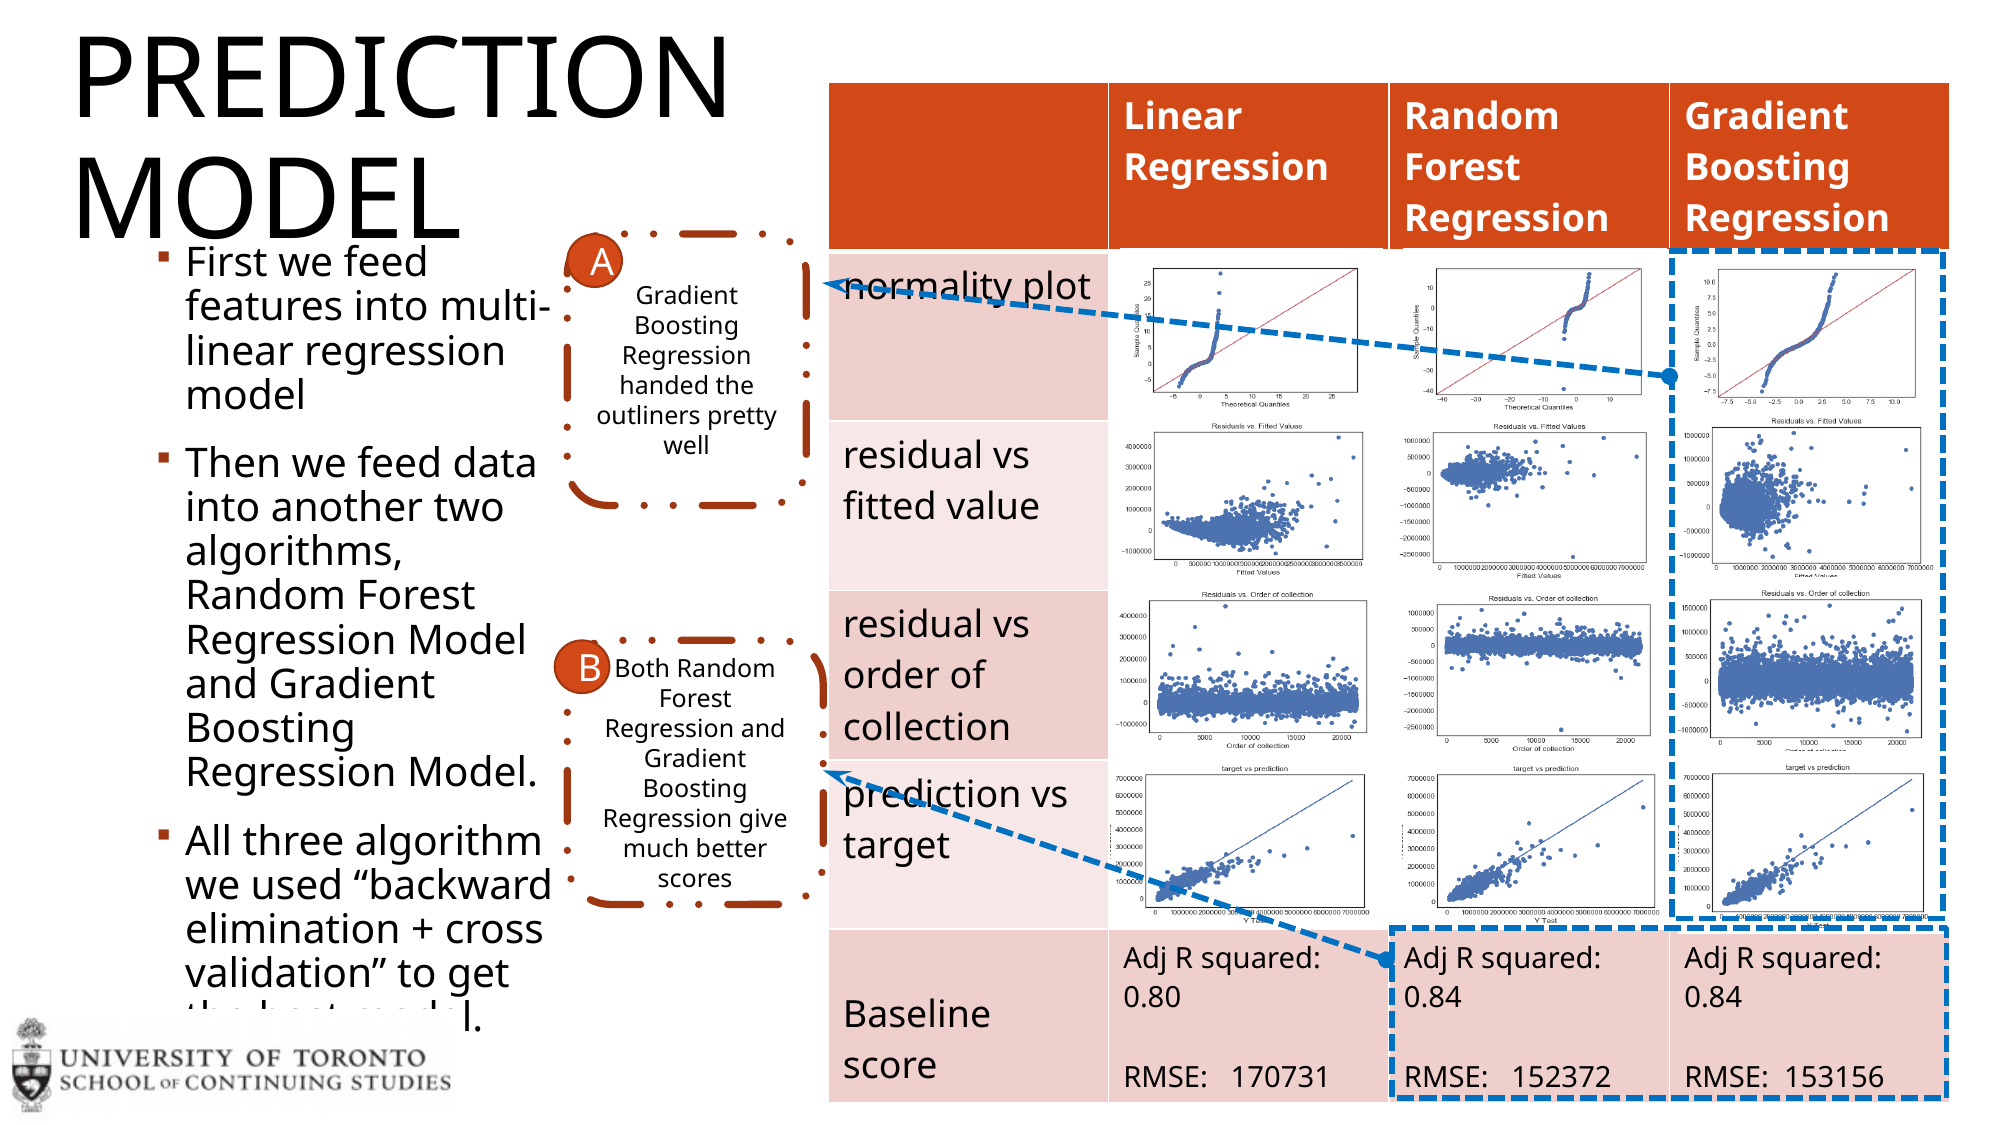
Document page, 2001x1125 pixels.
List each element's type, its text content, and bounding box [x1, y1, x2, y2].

table_cell Adj R squared: 0.80 RMSE: 170731 [1109, 930, 1388, 1102]
picture [0, 1009, 463, 1125]
title Prediction Model [54, 35, 849, 249]
table_header Linear Regression [1109, 83, 1388, 249]
table_cell residual vs order of collection [829, 591, 1108, 759]
table_cell Baseline score [829, 930, 1108, 1102]
table_cell residual vs fitted value [829, 422, 1108, 590]
table_cell prediction vs target [829, 761, 1108, 928]
text_box Gradient Boosting Regression handed the outliners pretty well [566, 232, 808, 507]
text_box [1112, 250, 1948, 933]
text_box [821, 279, 844, 292]
text_box A [566, 233, 623, 289]
table_cell Adj R squared: 0.84 RMSE: 153156 [1670, 934, 1949, 1102]
text_box B [553, 639, 611, 695]
list First we feed features into multi-linear regression model Then we feed data into another two algorithms, Random Forest Regression Model and Gradient Boosting Regression Model. All three algorithm we used “backward elimination + cross validation” to get the best model. [140, 234, 580, 1055]
table_header [829, 83, 1108, 249]
table_header Random Forest Regression [1390, 83, 1669, 247]
text_box Both Random Forest Regression and Gradient Boosting Regression give much better scores [566, 639, 825, 906]
table_cell Adj R squared: 0.84 RMSE: 152372 [1390, 964, 1669, 1102]
table_cell normality plot [829, 254, 1108, 420]
text_box [824, 770, 845, 783]
table_header Gradient Boosting Regression [1670, 83, 1949, 247]
text_box [1378, 933, 1947, 1098]
